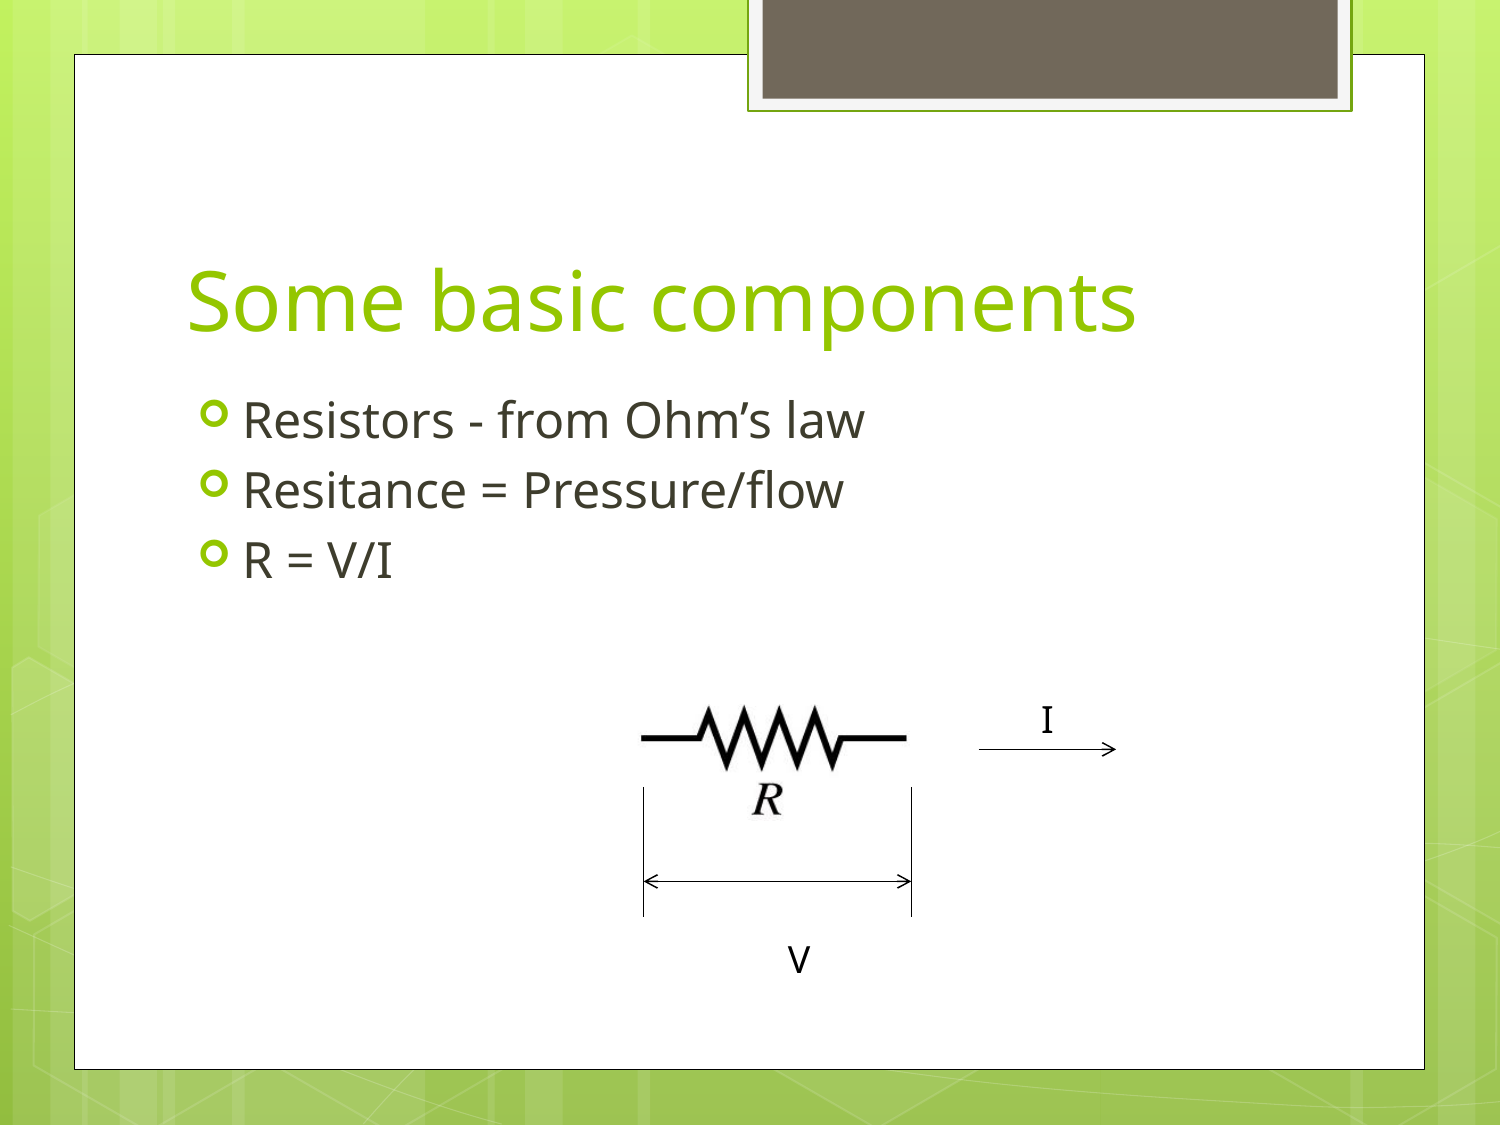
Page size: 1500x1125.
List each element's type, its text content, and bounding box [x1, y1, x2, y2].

list Resistors - from Ohm’s law Resitance = Pressure/flow R = V/I [171, 381, 1283, 957]
text_box I [1026, 688, 1069, 749]
picture [631, 703, 911, 823]
title Some basic components [171, 168, 1324, 357]
text_box V [773, 928, 826, 989]
